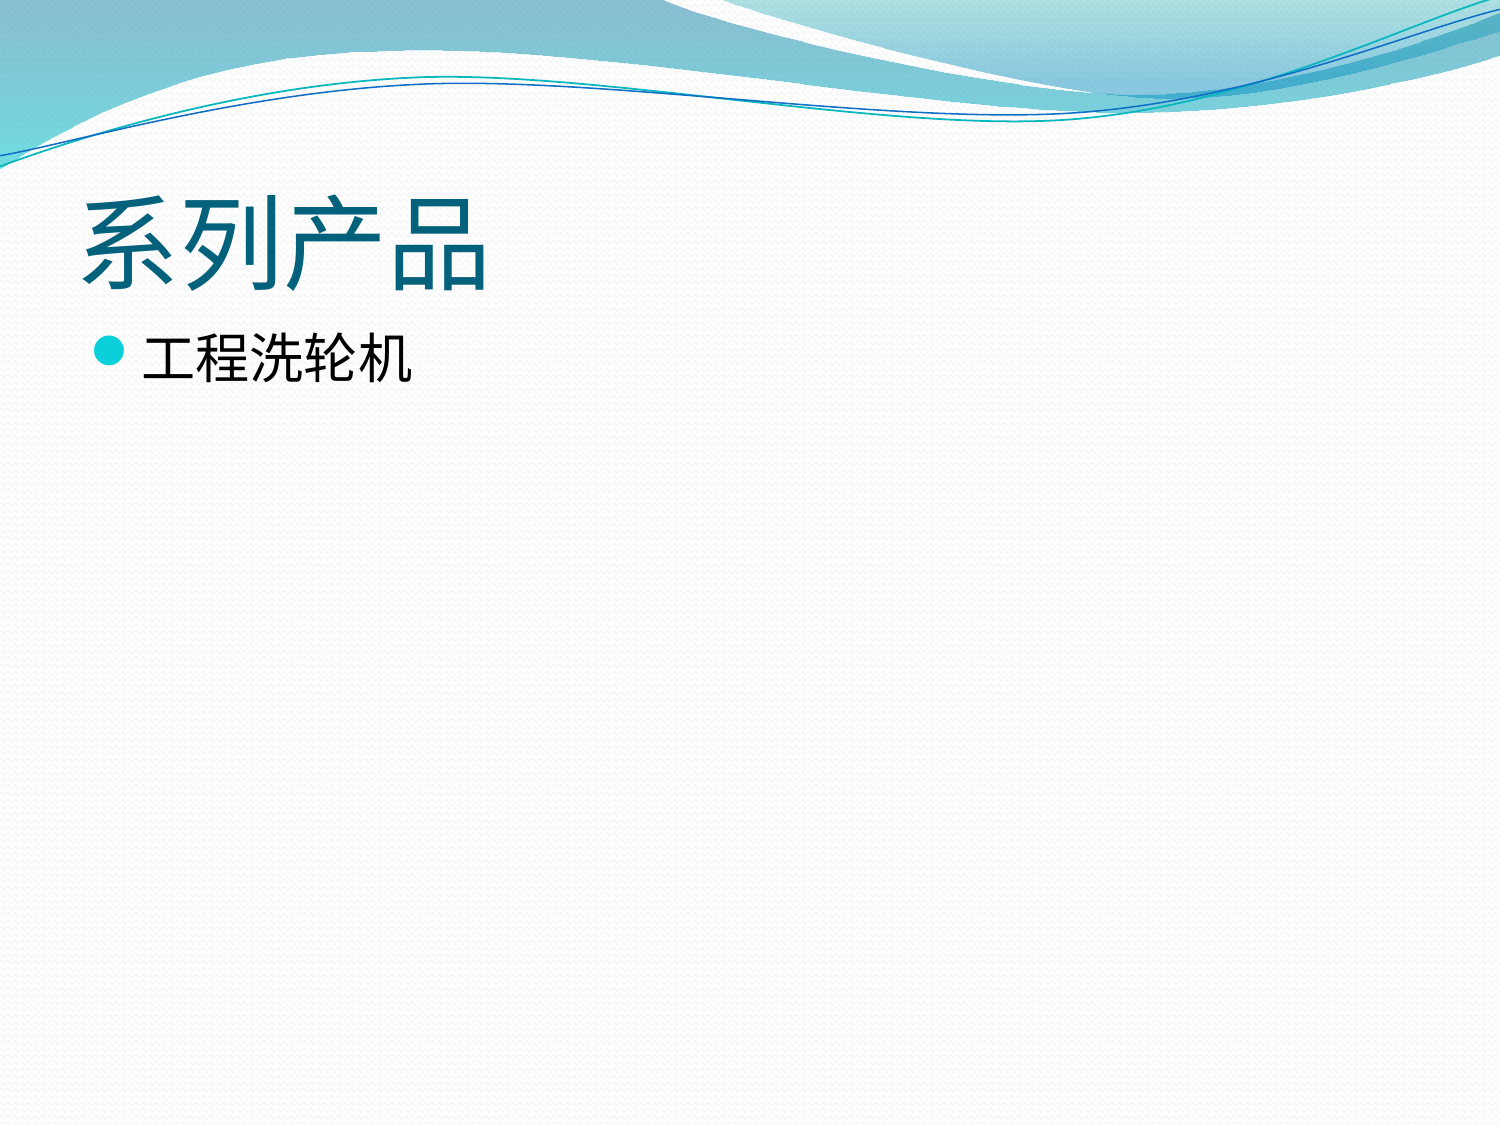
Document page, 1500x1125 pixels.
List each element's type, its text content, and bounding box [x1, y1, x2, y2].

list 工程洗轮机 [75, 317, 1425, 1038]
title 系列产品 [75, 115, 1425, 303]
